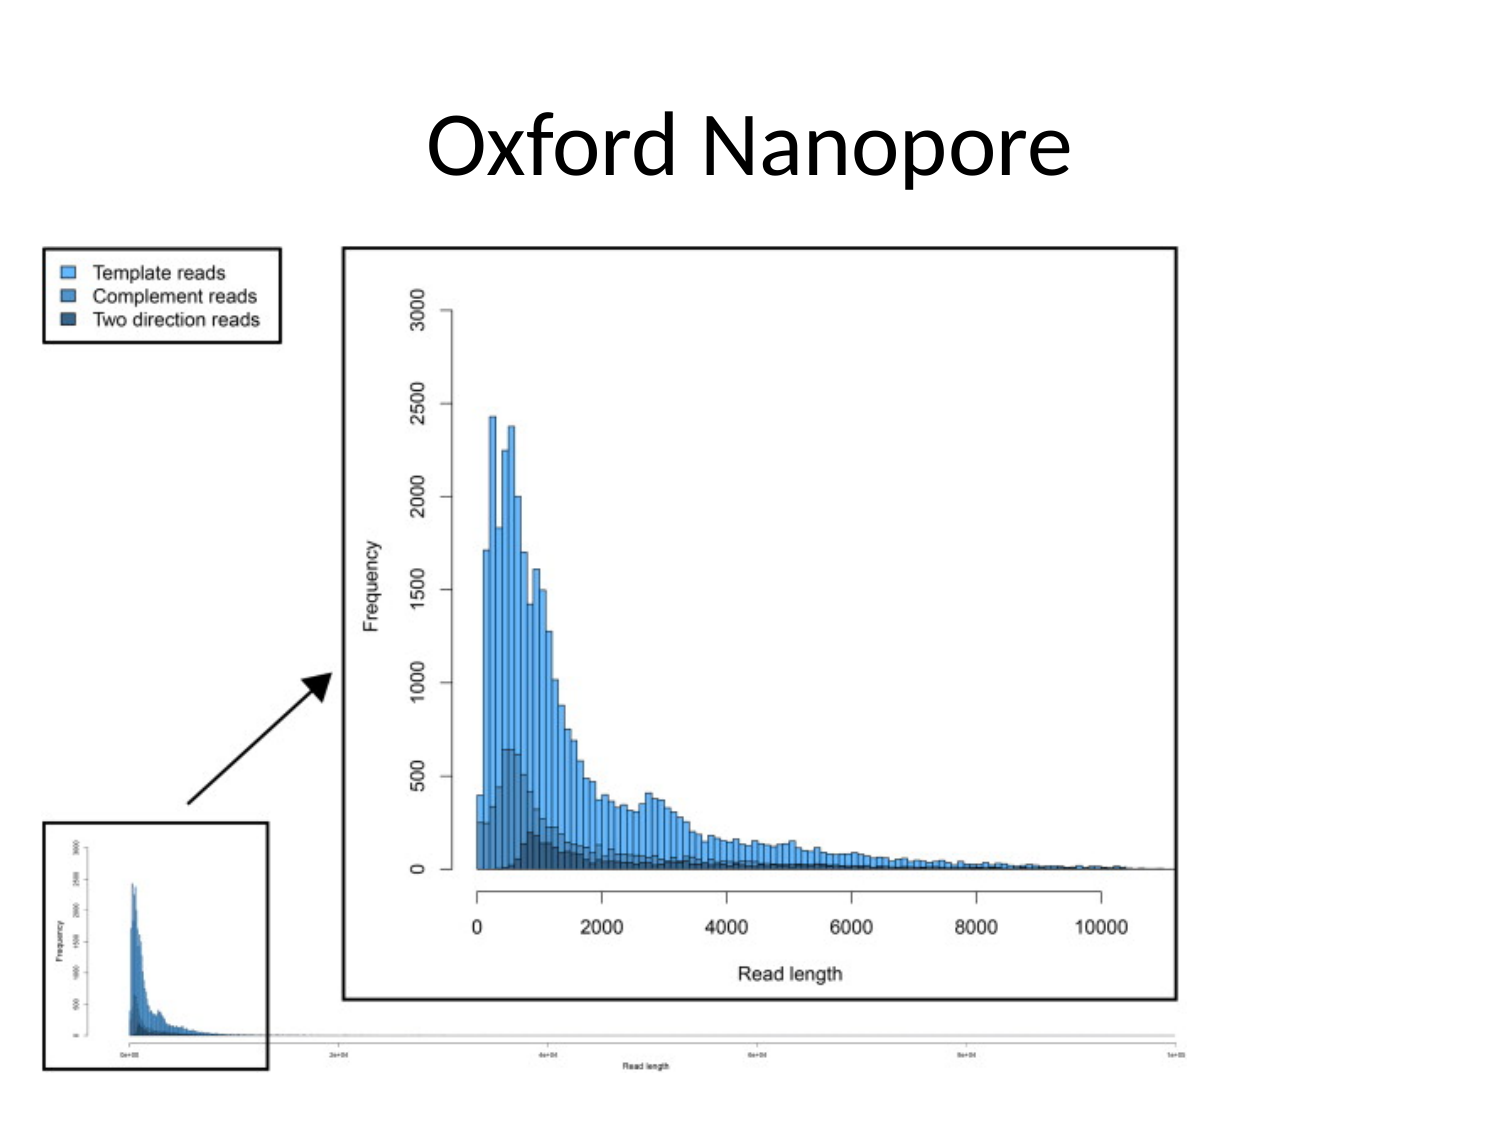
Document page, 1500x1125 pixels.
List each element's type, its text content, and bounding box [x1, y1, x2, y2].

picture [41, 244, 1187, 1074]
title Oxford Nanopore [75, 45, 1425, 233]
